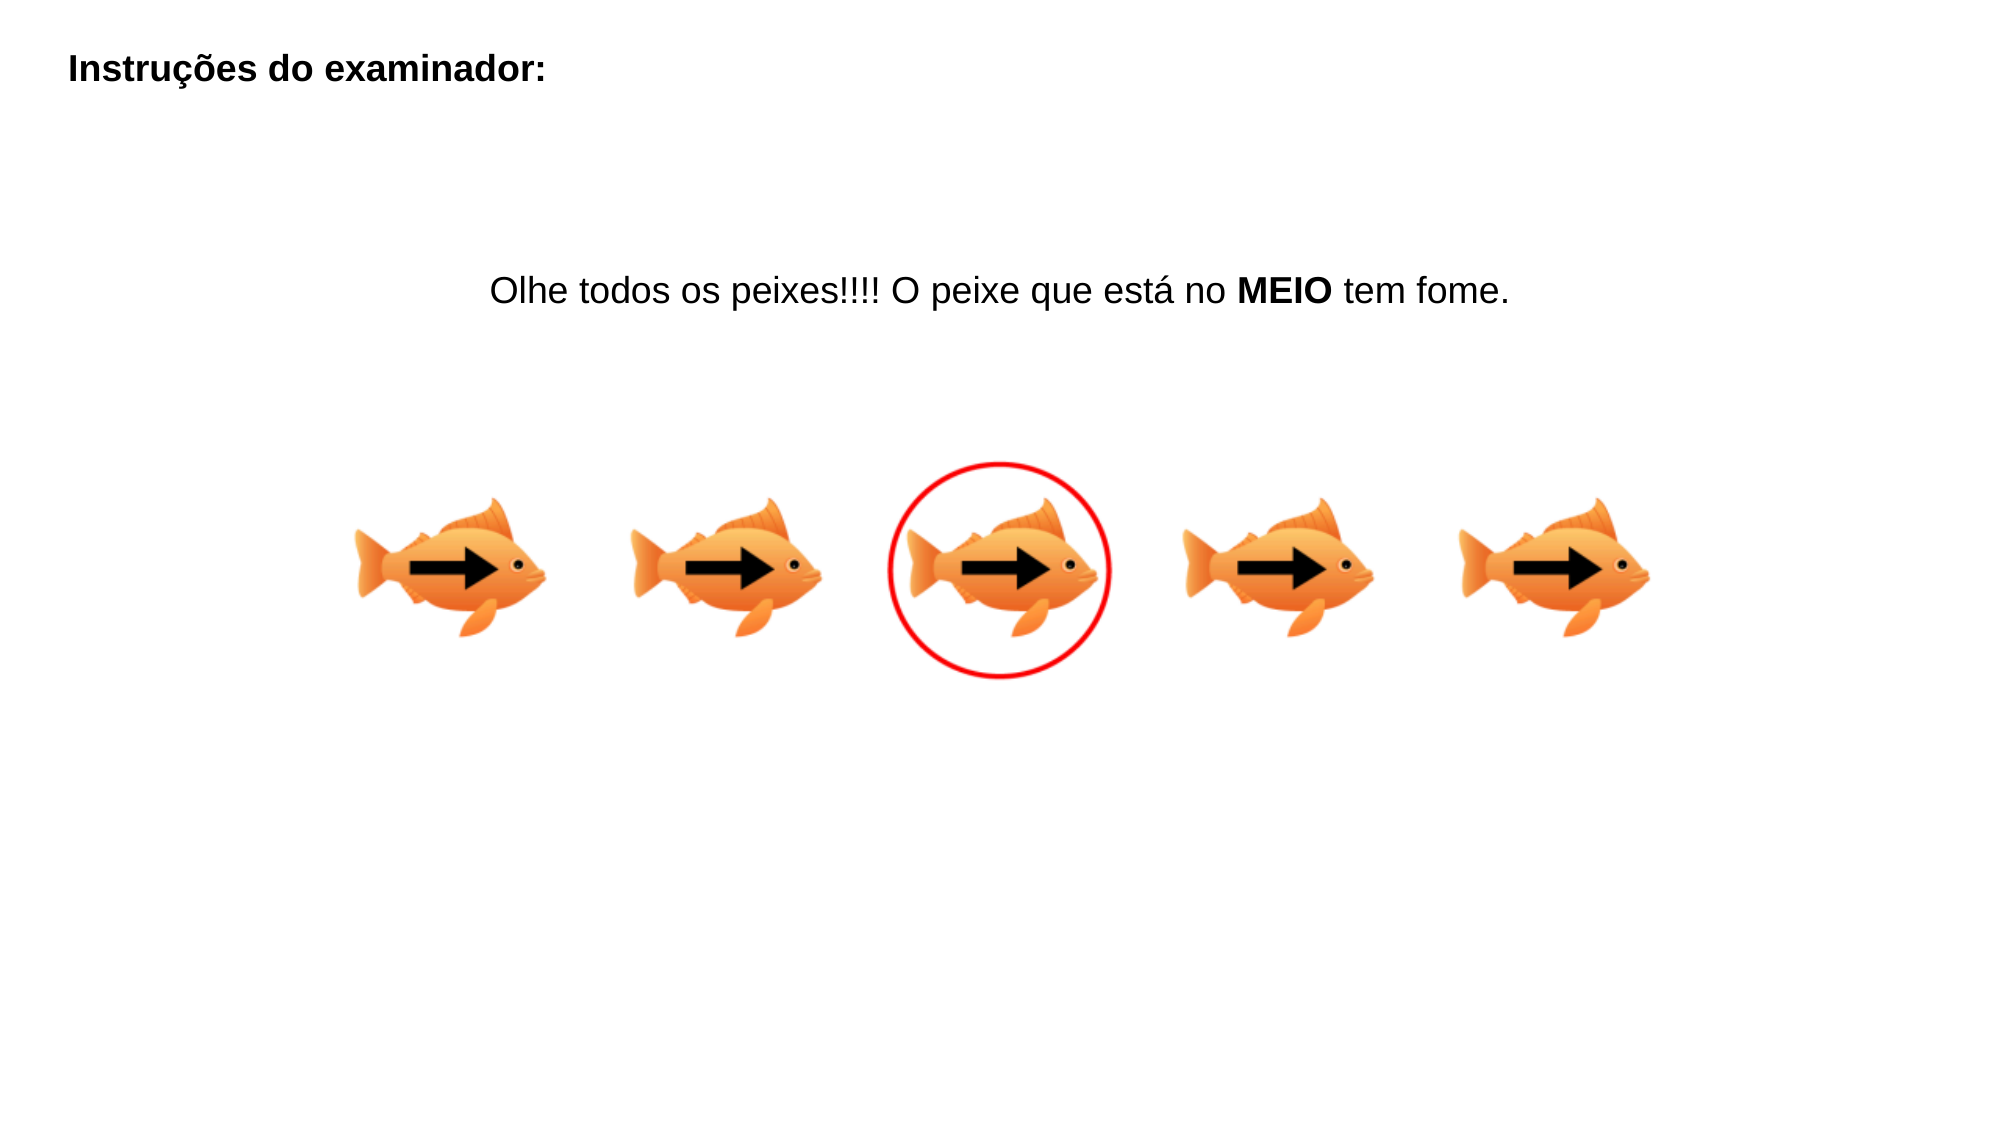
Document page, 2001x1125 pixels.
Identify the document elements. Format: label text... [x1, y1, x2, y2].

text_box Instruções do examinador: [53, 29, 563, 96]
picture [331, 431, 1669, 693]
text_box Olhe todos os peixes!!!! O peixe que está no MEIO tem fome. [273, 252, 1727, 392]
